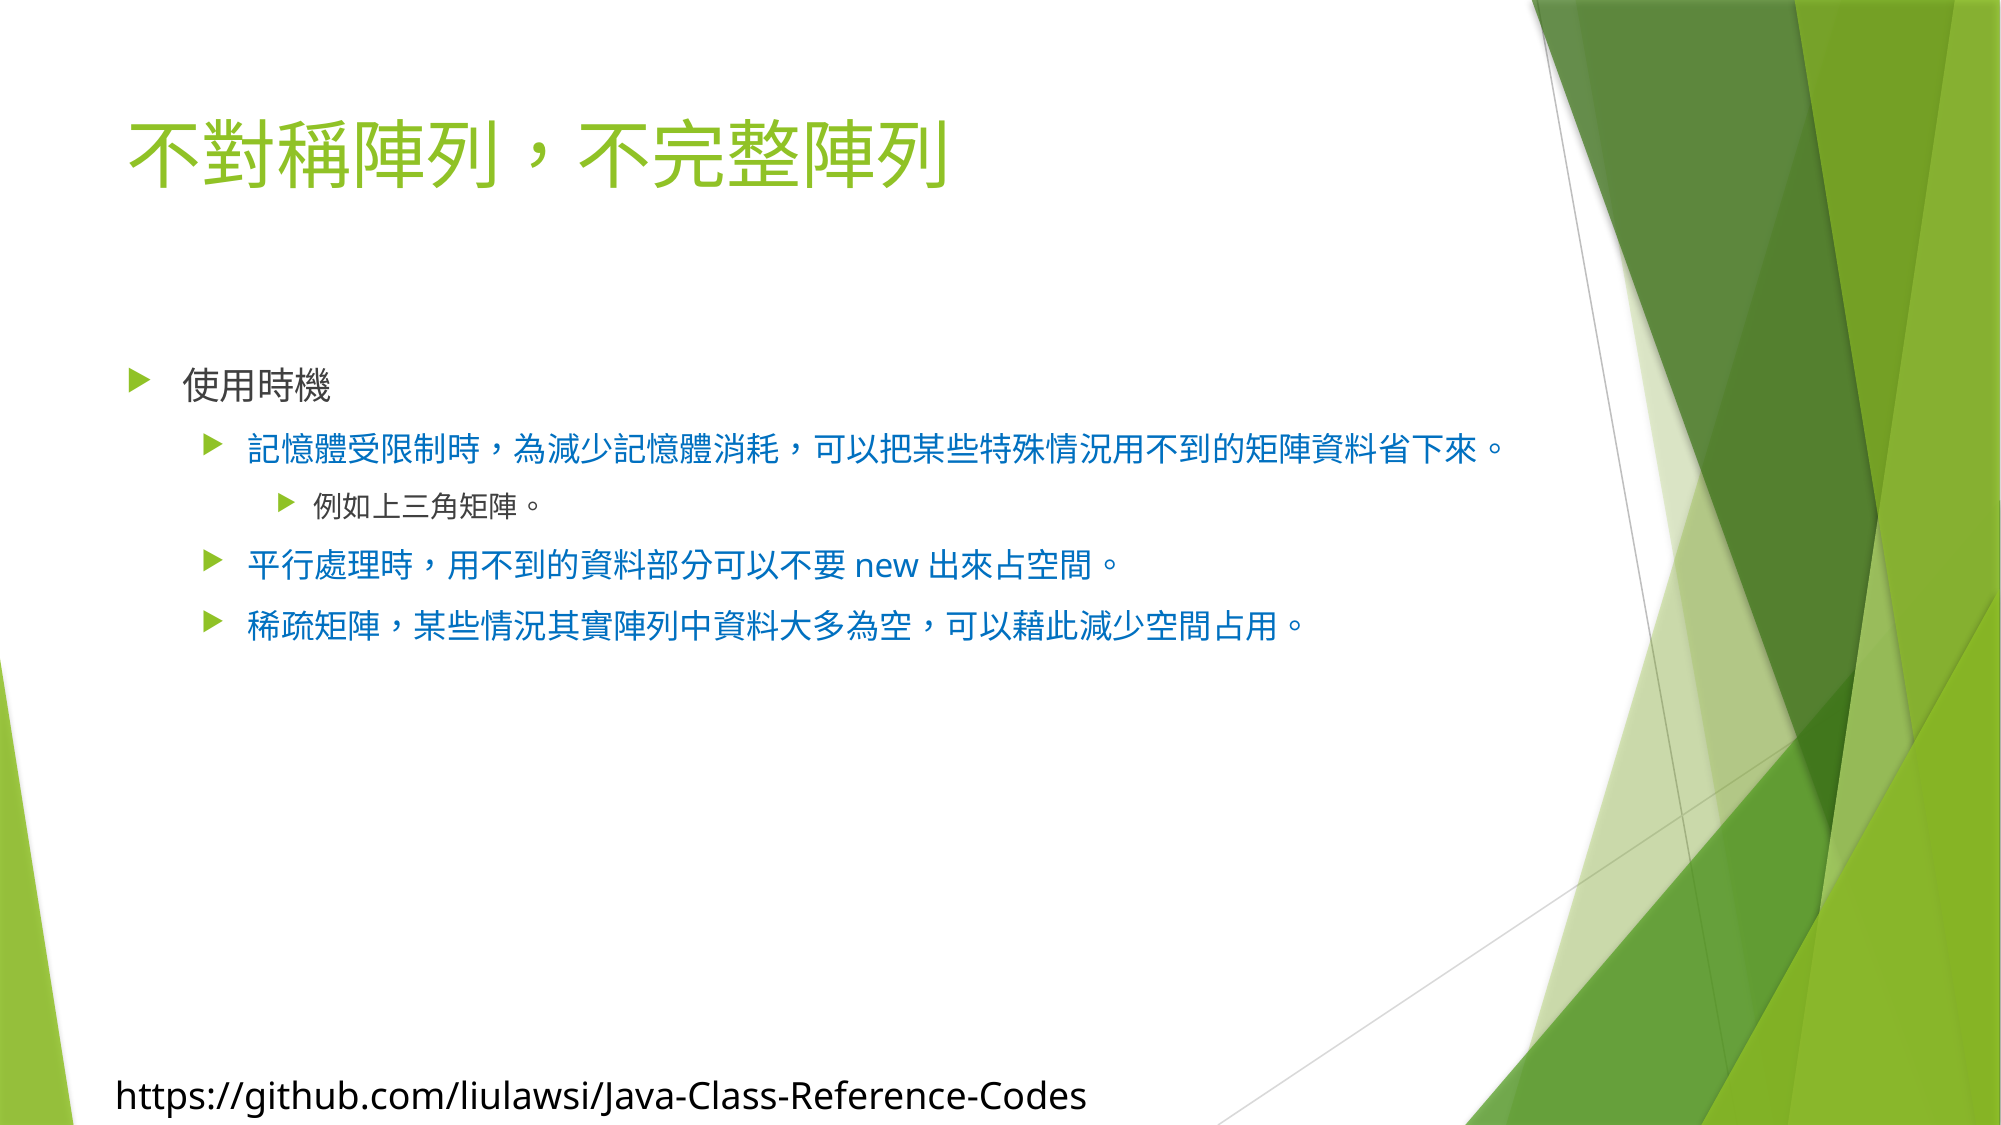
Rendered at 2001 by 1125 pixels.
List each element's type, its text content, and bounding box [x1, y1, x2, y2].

list 使用時機 記憶體受限制時，為減少記憶體消耗，可以把某些特殊情況用不到的矩陣資料省下來。 例如上三角矩陣。 平行處理時，用不到的資料部分可以不要new出來占空間。 稀疏矩陣，某些情況其實陣列中資料大多為空，可以藉此減少空間占用。 [111, 354, 1522, 992]
title 不對稱陣列，不完整陣列 [111, 99, 1522, 317]
